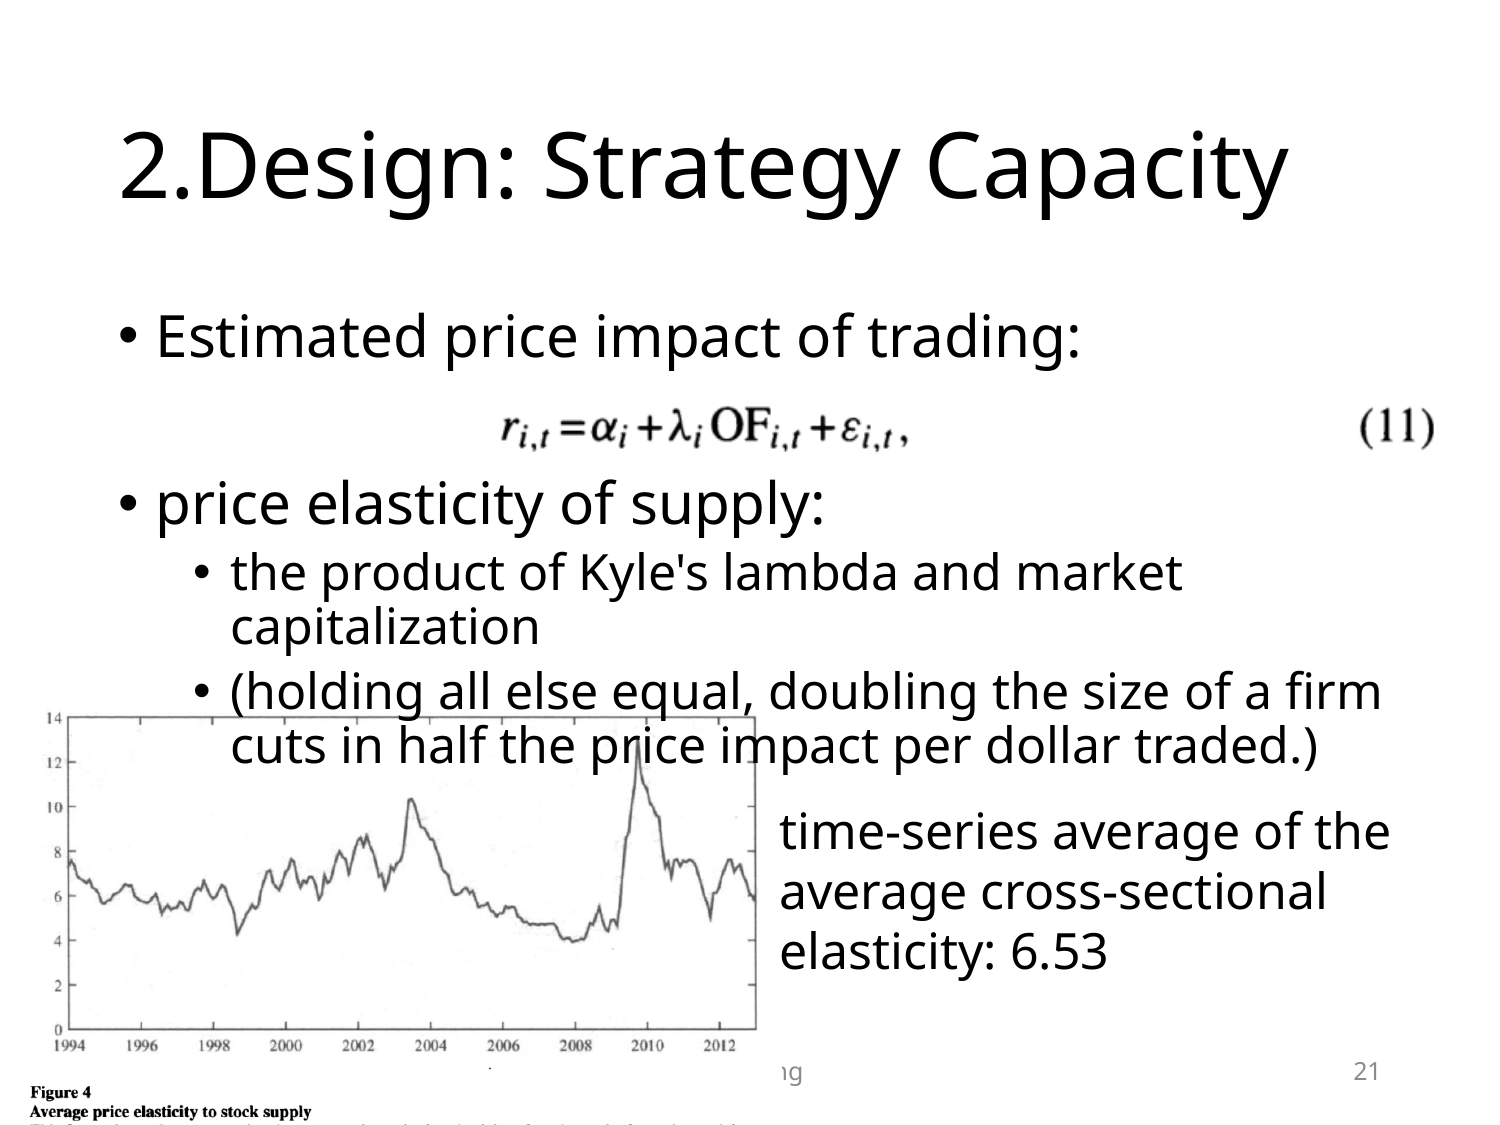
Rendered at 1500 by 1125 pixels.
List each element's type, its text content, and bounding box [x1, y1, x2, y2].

text_box time-series average of the average cross-sectional elasticity: 6.53 [782, 792, 1500, 987]
picture [480, 402, 1459, 460]
list Estimated price impact of trading: price elasticity of supply: the product of Kyle's lambda and market capitalization (holding all else equal, doubling the size of a firm cuts in half the price impact per dollar traded.) [103, 299, 1459, 792]
picture [25, 703, 782, 1125]
title 2.Design: Strategy Capacity [103, 59, 1397, 278]
footer Yue Yang [782, 1042, 1004, 1103]
slide_number 21 [1059, 1042, 1397, 1103]
